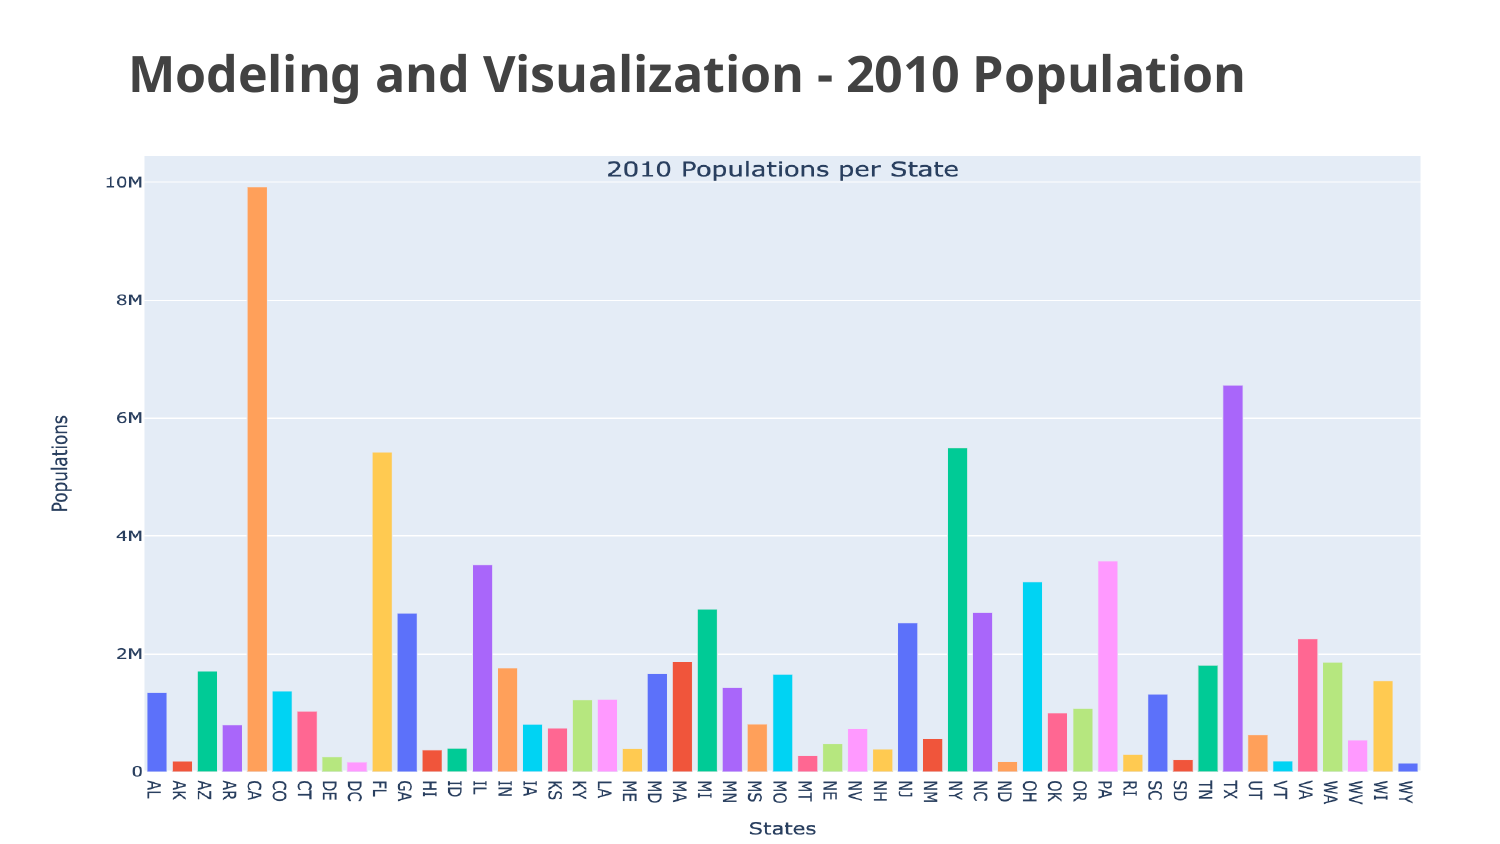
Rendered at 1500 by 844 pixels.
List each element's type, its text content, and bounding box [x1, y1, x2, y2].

picture [50, 122, 1449, 844]
title Modeling and Visualization - 2010 Population [113, 23, 1343, 121]
